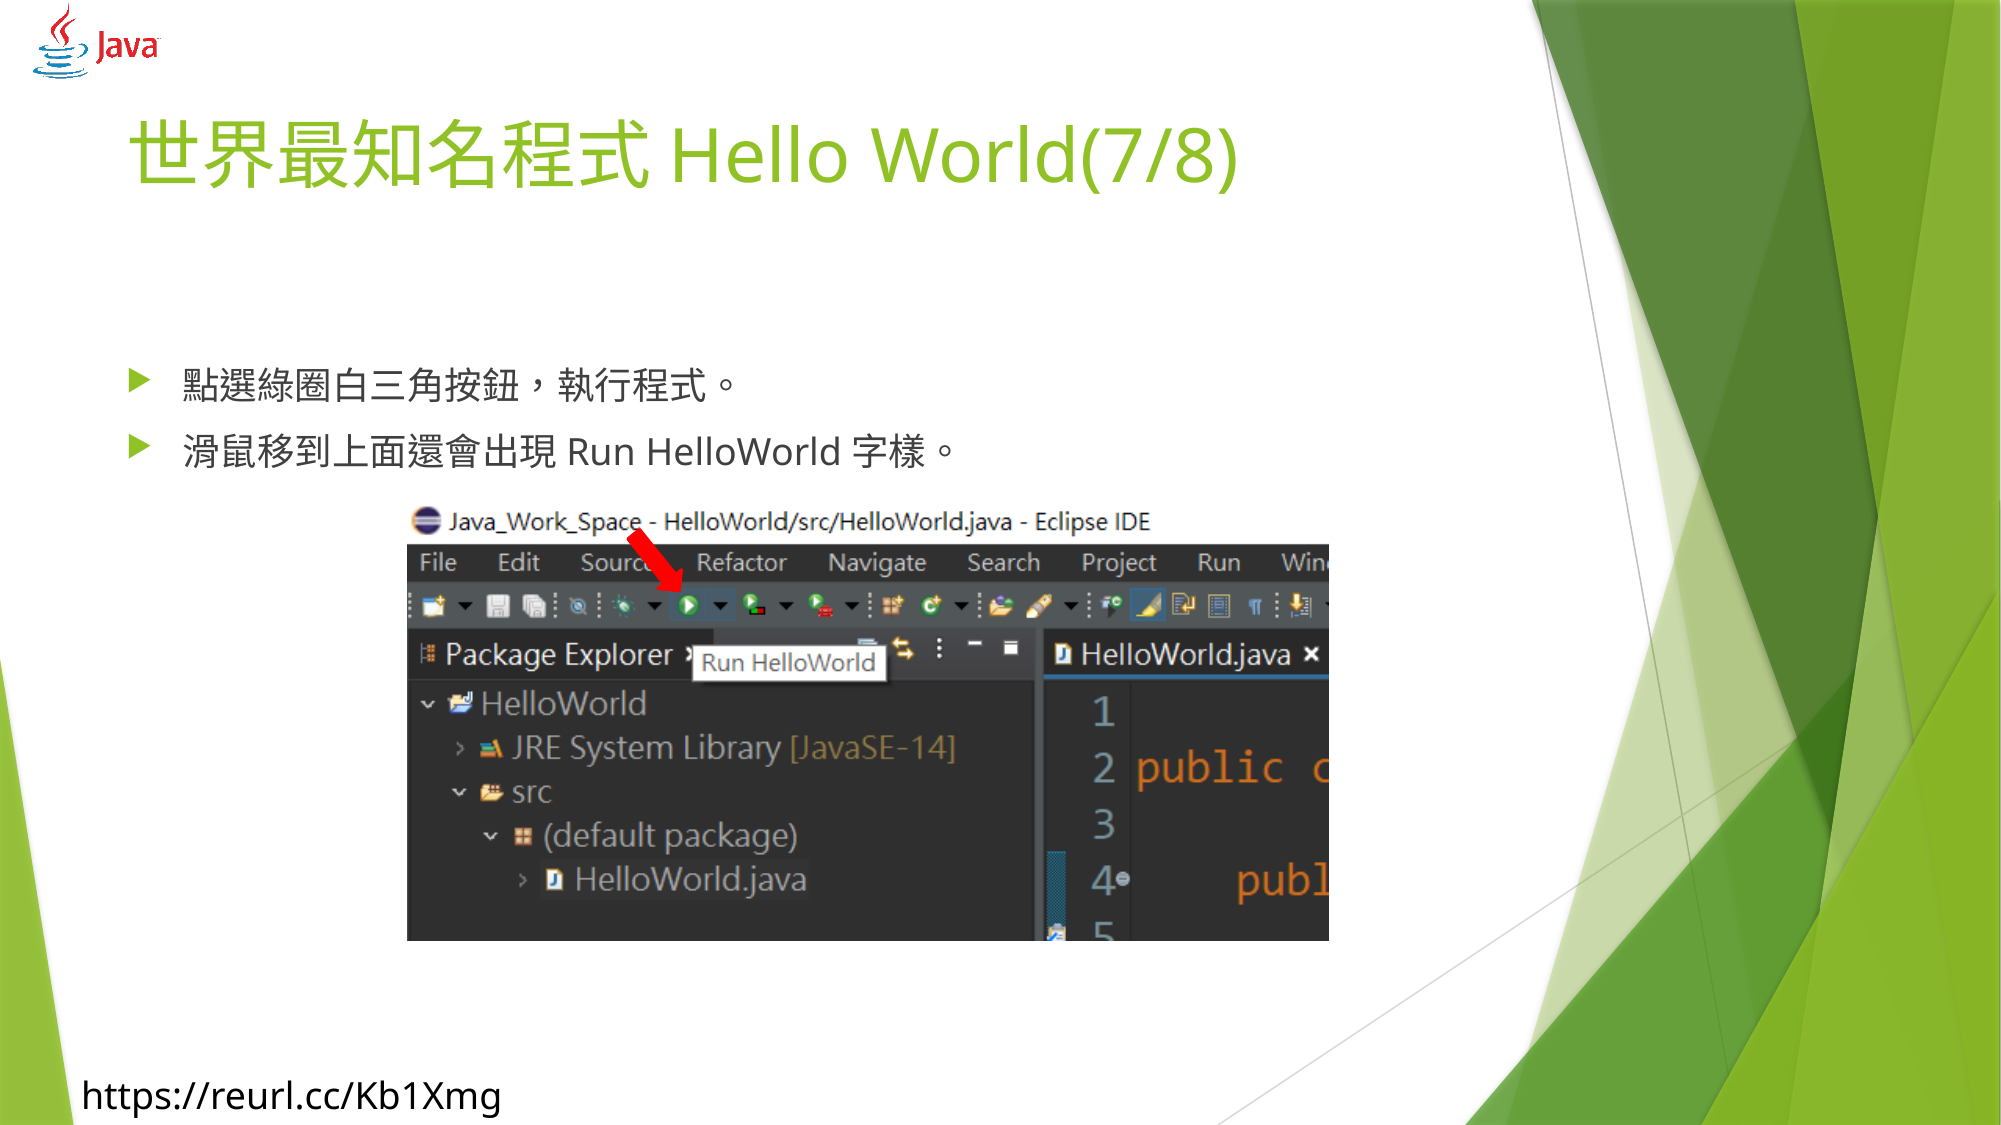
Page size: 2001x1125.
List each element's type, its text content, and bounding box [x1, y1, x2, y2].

picture [407, 499, 1329, 941]
list 點選綠圈白三角按鈕，執行程式。 滑鼠移到上面還會出現Run HelloWorld字樣。 [111, 354, 1522, 992]
title 世界最知名程式Hello World(7/8) [111, 99, 1522, 317]
picture [27, 1, 165, 79]
